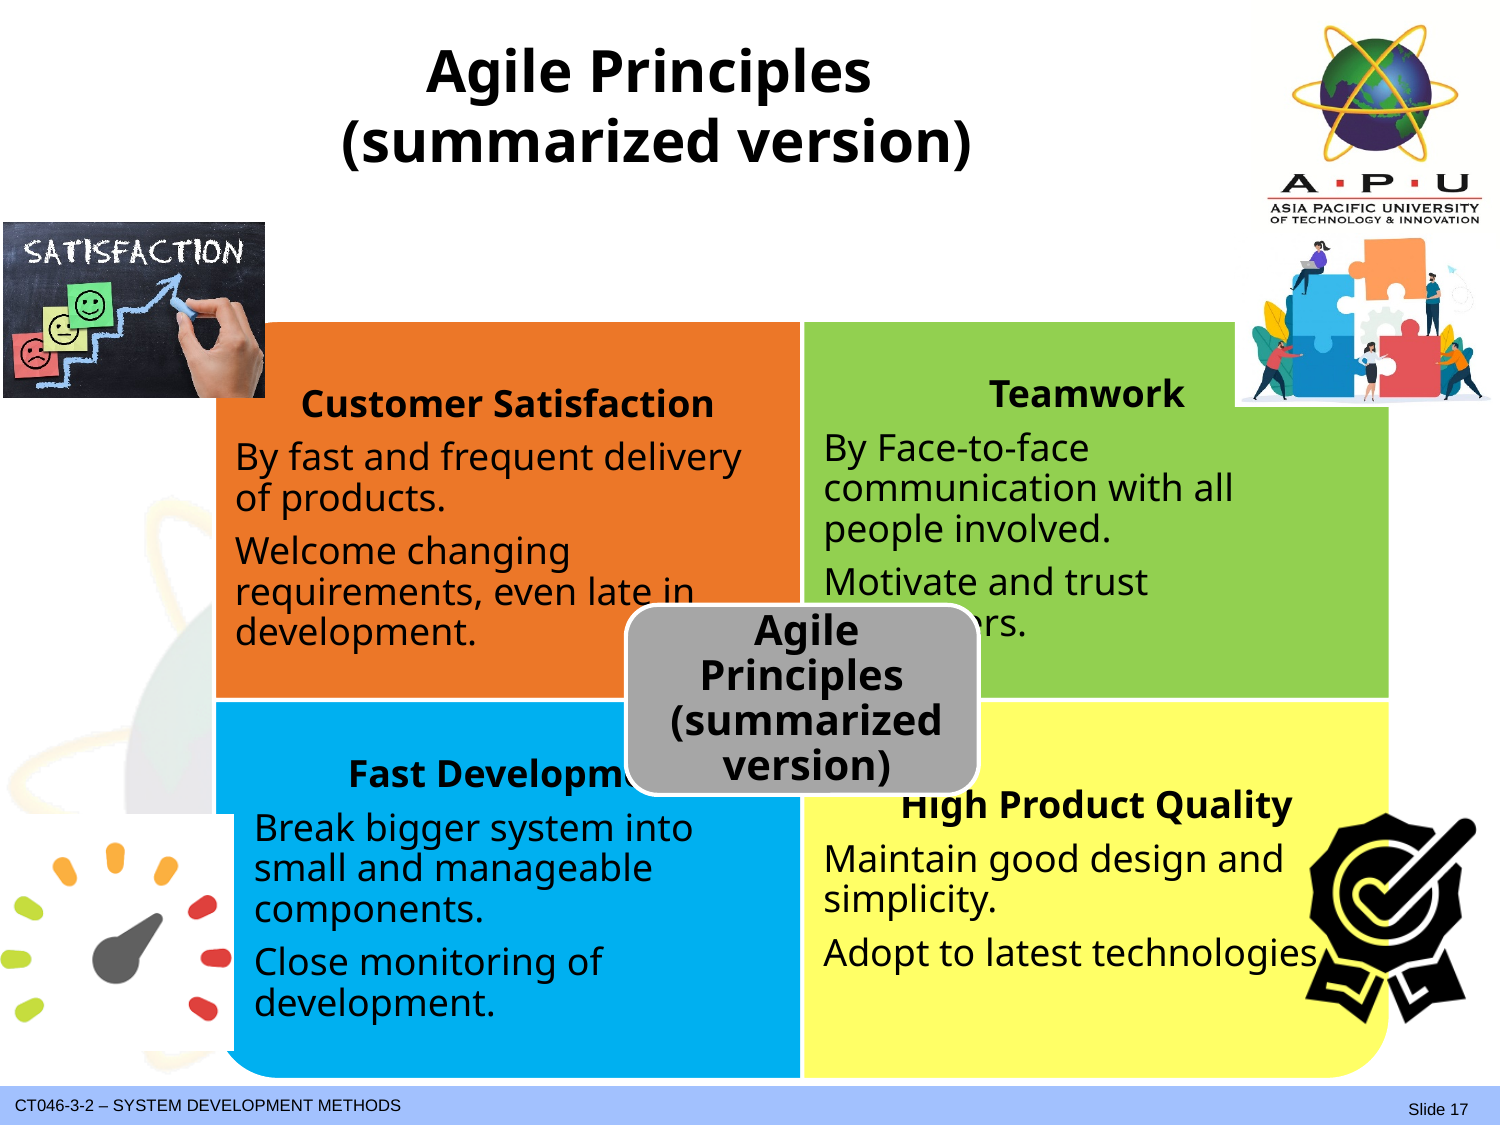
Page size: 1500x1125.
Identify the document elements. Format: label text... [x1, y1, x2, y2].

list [213, 319, 1391, 1081]
picture [1234, 0, 1500, 407]
picture [1281, 808, 1500, 1028]
title Agile Principles (summarized version) [79, 44, 1236, 233]
picture [0, 814, 233, 1051]
picture [3, 222, 265, 398]
